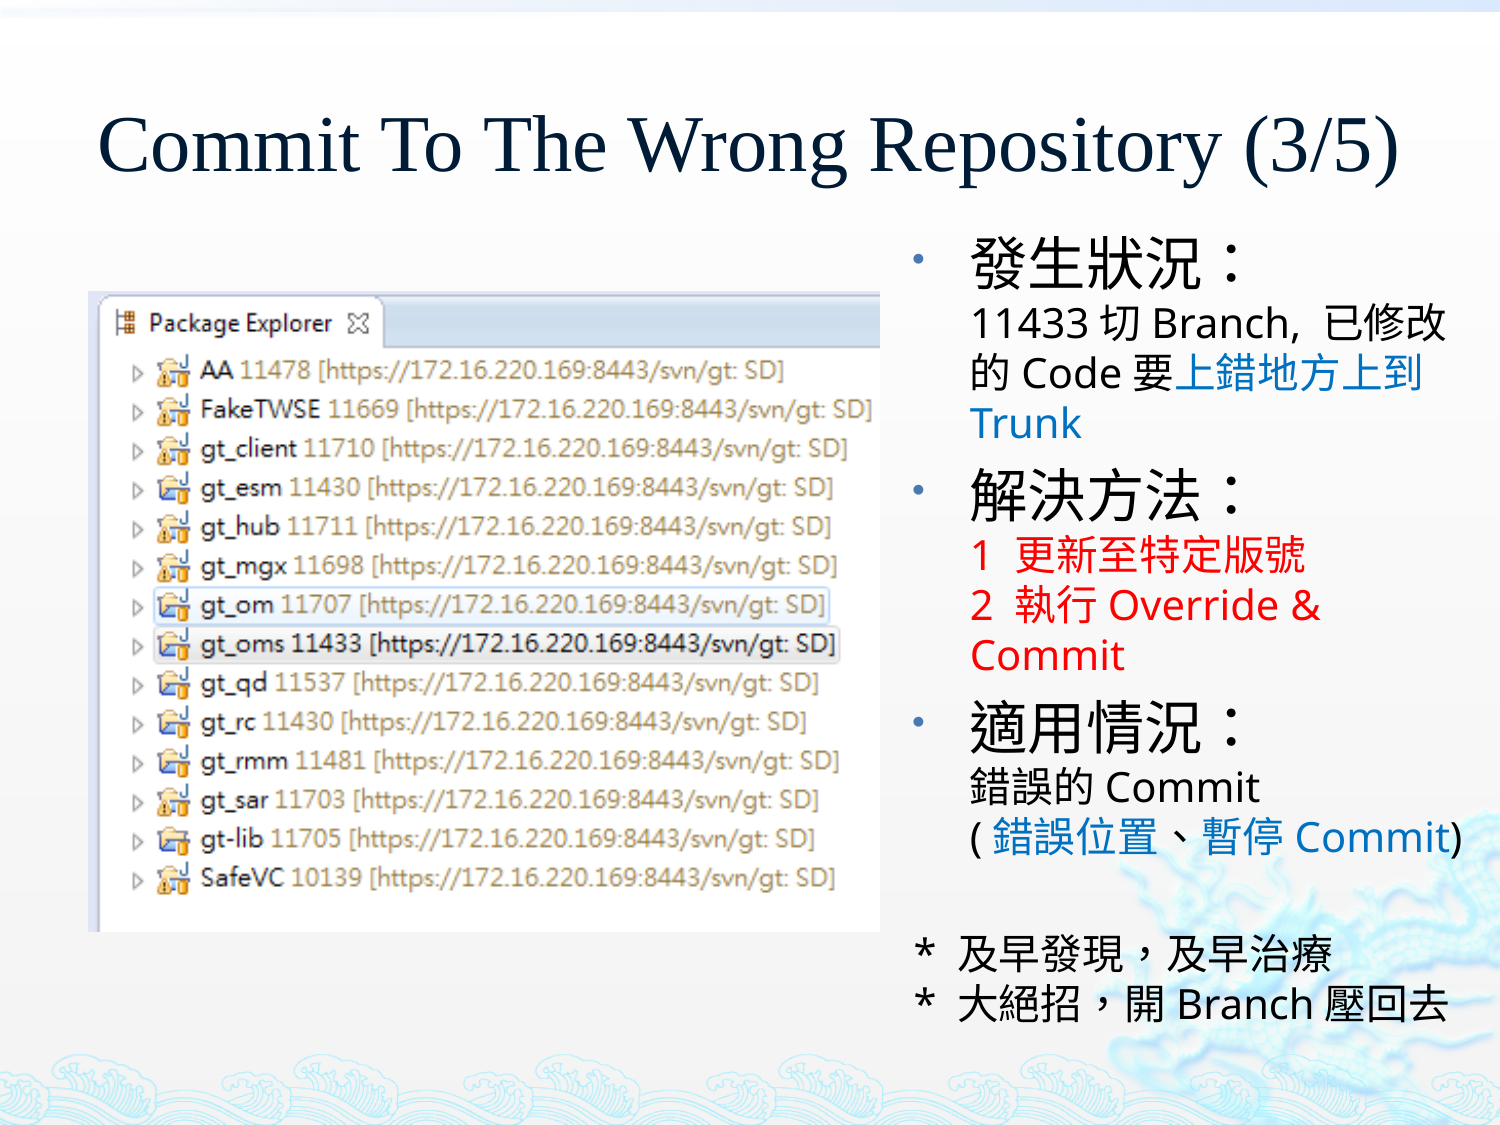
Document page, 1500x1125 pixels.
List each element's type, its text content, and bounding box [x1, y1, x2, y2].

list 發生狀況： 11433切Branch, 已修改的Code要上錯地方上到Trunk 解決方法： 1 更新至特定版號 2 執行Override & Commit 適用情況： 錯誤的Commit (錯誤位置、暫停Commit) * 及早發現，及早治療 * 大絕招，開Branch壓回去 [898, 219, 1500, 1125]
picture [87, 291, 880, 932]
title Commit To The Wrong Repository (3/5) [17, 45, 1483, 233]
